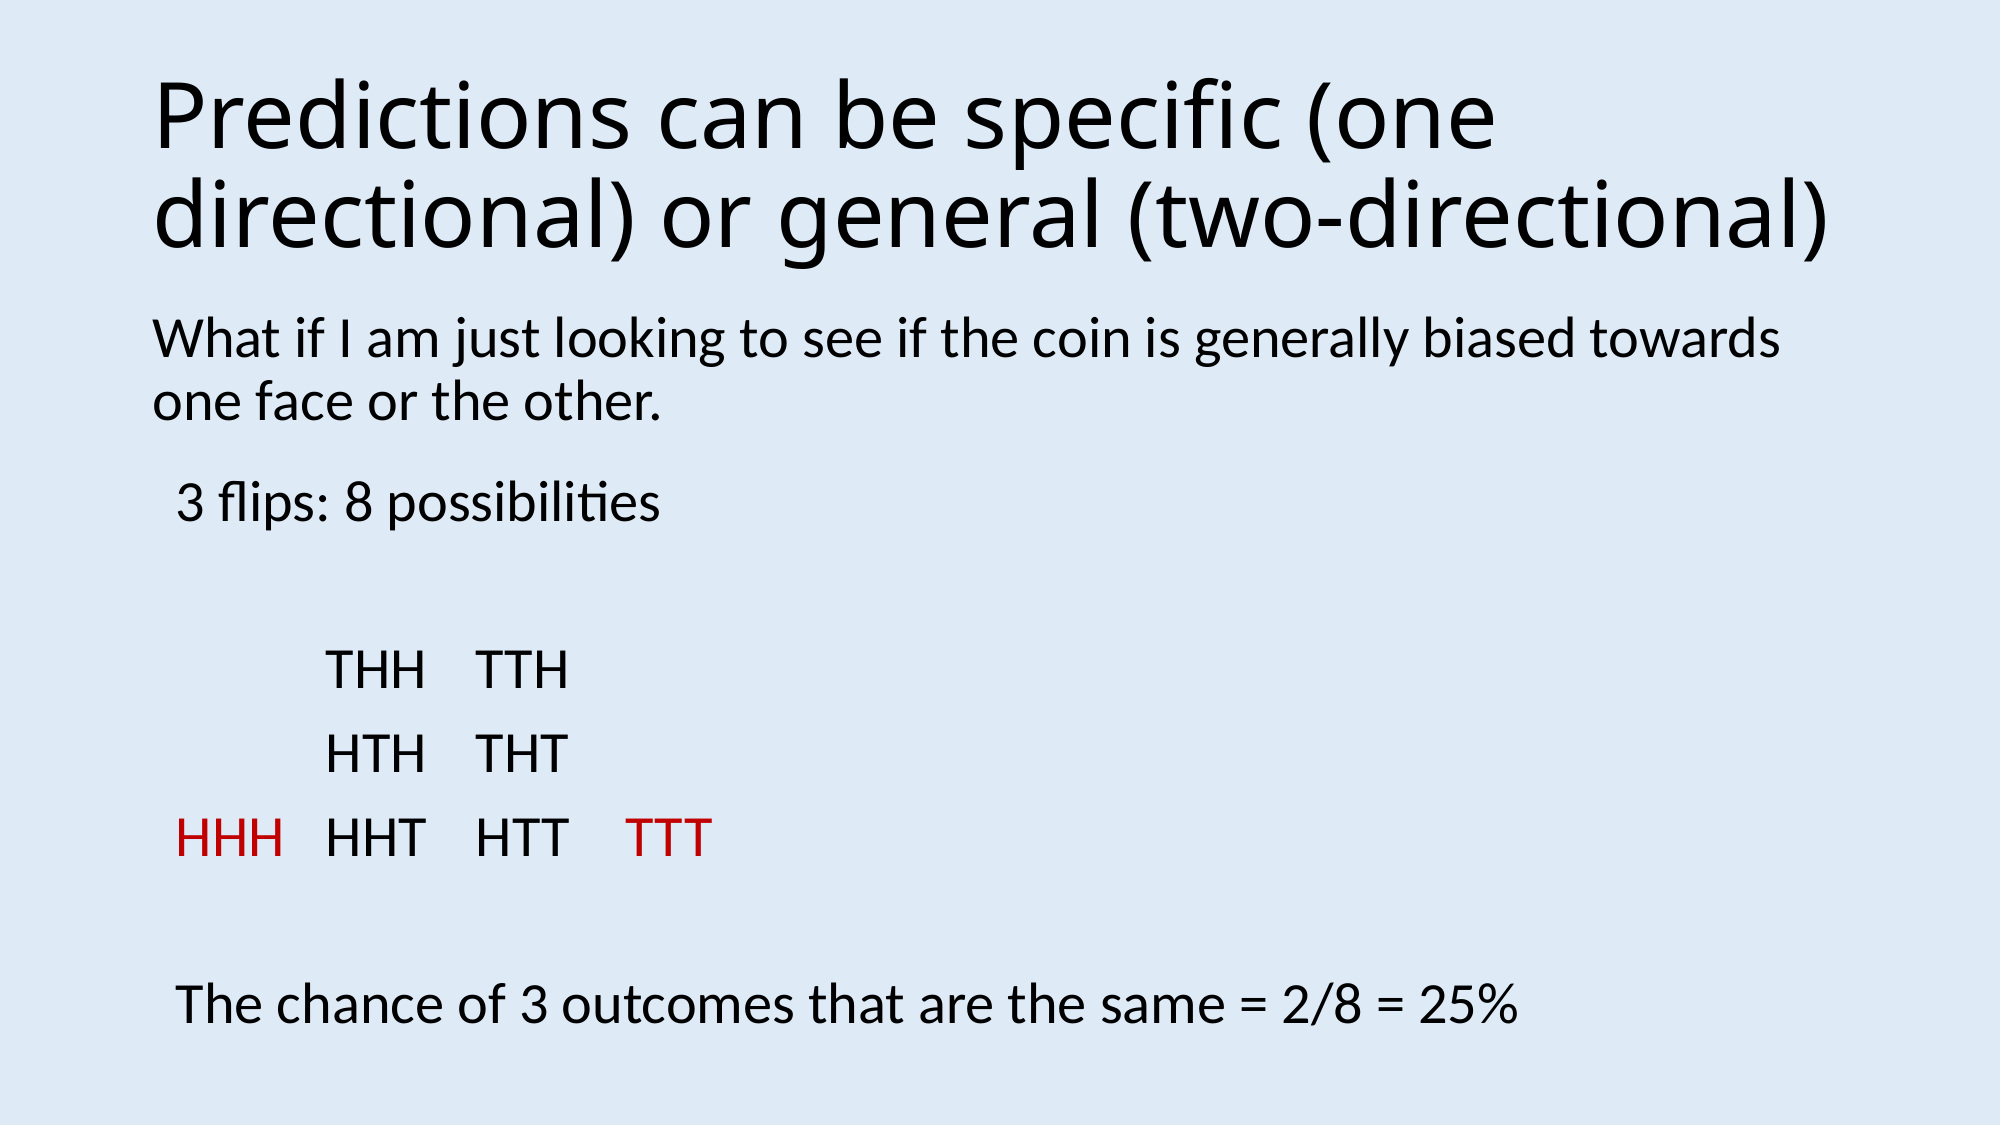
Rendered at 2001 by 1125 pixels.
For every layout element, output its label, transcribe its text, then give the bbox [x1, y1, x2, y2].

title Predictions can be specific (one directional) or general (two-directional) [137, 59, 1863, 278]
text_box 3 flips: 8 possibilities THH TTH HTH THT HHH HHT HTT TTT The chance of 3 outcomes that are the same = 2/8 = 25% [160, 463, 1579, 1086]
list What if I am just looking to see if the coin is generally biased towards one face or the other. [137, 299, 1863, 1018]
